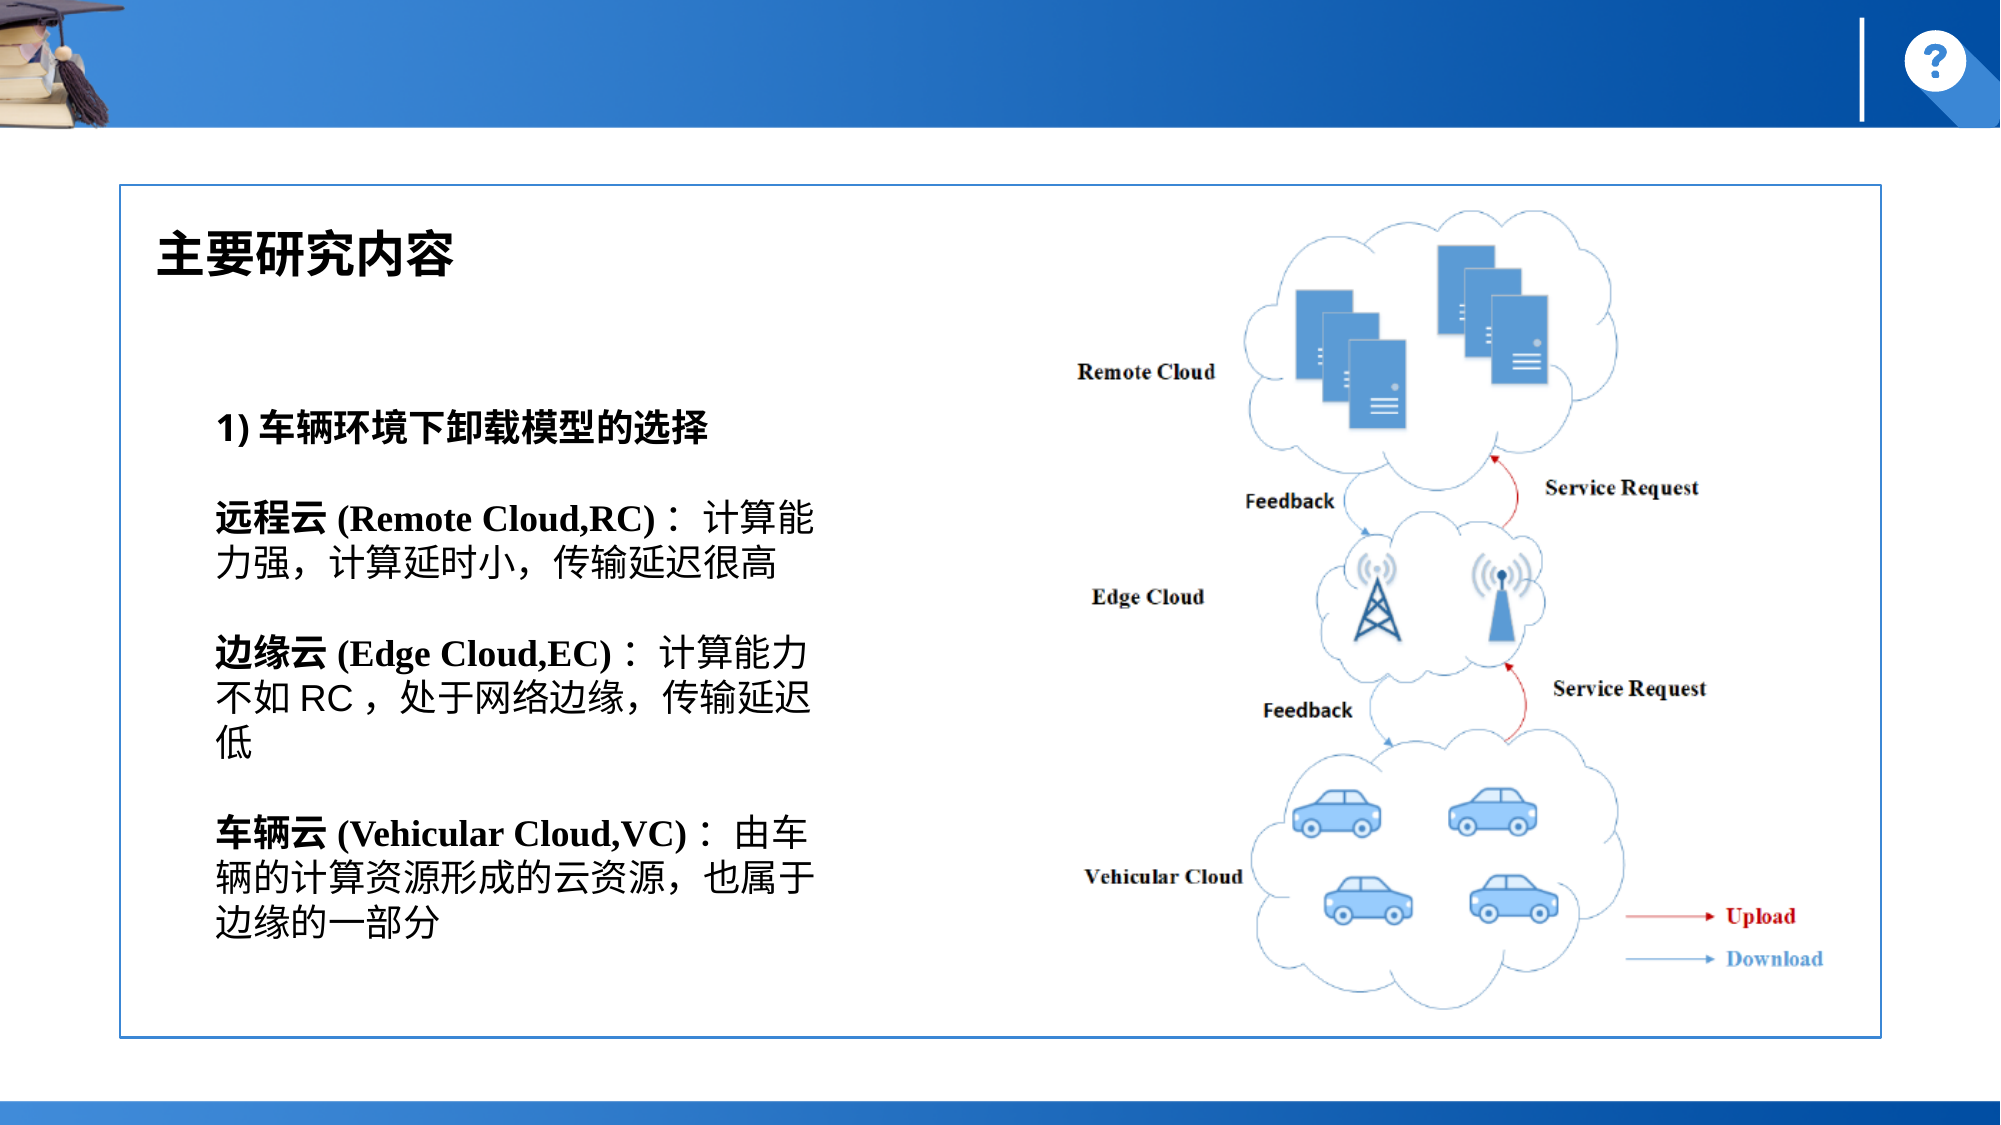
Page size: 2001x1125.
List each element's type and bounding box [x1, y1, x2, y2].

text_box [1904, 29, 2000, 129]
picture [0, 0, 2000, 1125]
